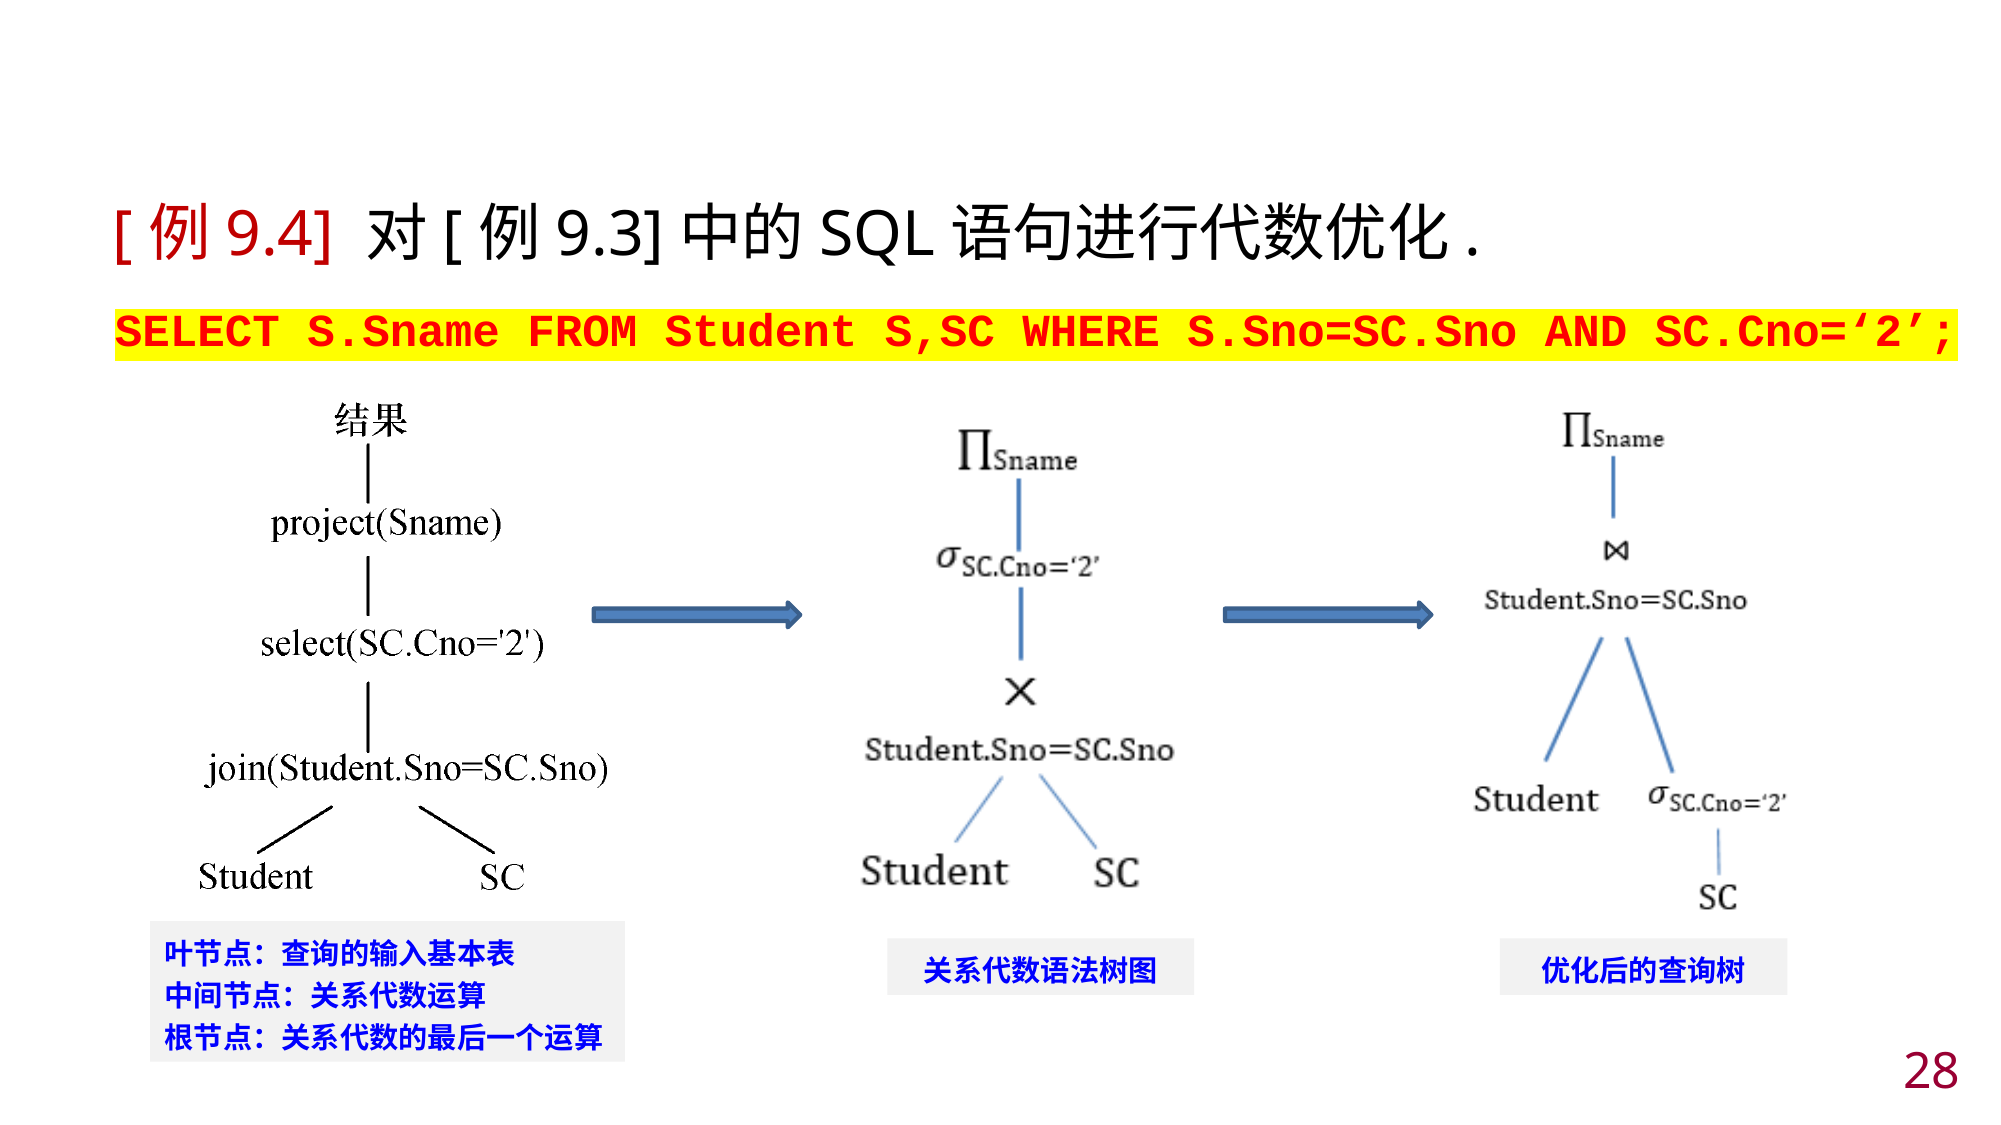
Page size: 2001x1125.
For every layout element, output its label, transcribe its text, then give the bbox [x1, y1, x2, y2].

picture [846, 417, 1195, 903]
text_box [1222, 600, 1434, 630]
text_box 优化后的查询树 [1499, 938, 1788, 995]
text_box 关系代数语法树图 [887, 938, 1195, 995]
slide_number 27 [1550, 1048, 1975, 1096]
picture [1458, 398, 1811, 922]
text_box [610, 600, 803, 630]
text_box 叶节点：查询的输入基本表 中间节点：关系代数运算 根节点：关系代数的最后一个运算 [150, 921, 625, 1062]
picture [199, 402, 607, 891]
list [例9.4] 对[例9.3]中的SQL语句进行代数优化. SELECT S.Sname FROM Student S,SC WHERE S.Sno=SC.Sno AND SC.Cno=‘2’; [97, 174, 1975, 1073]
